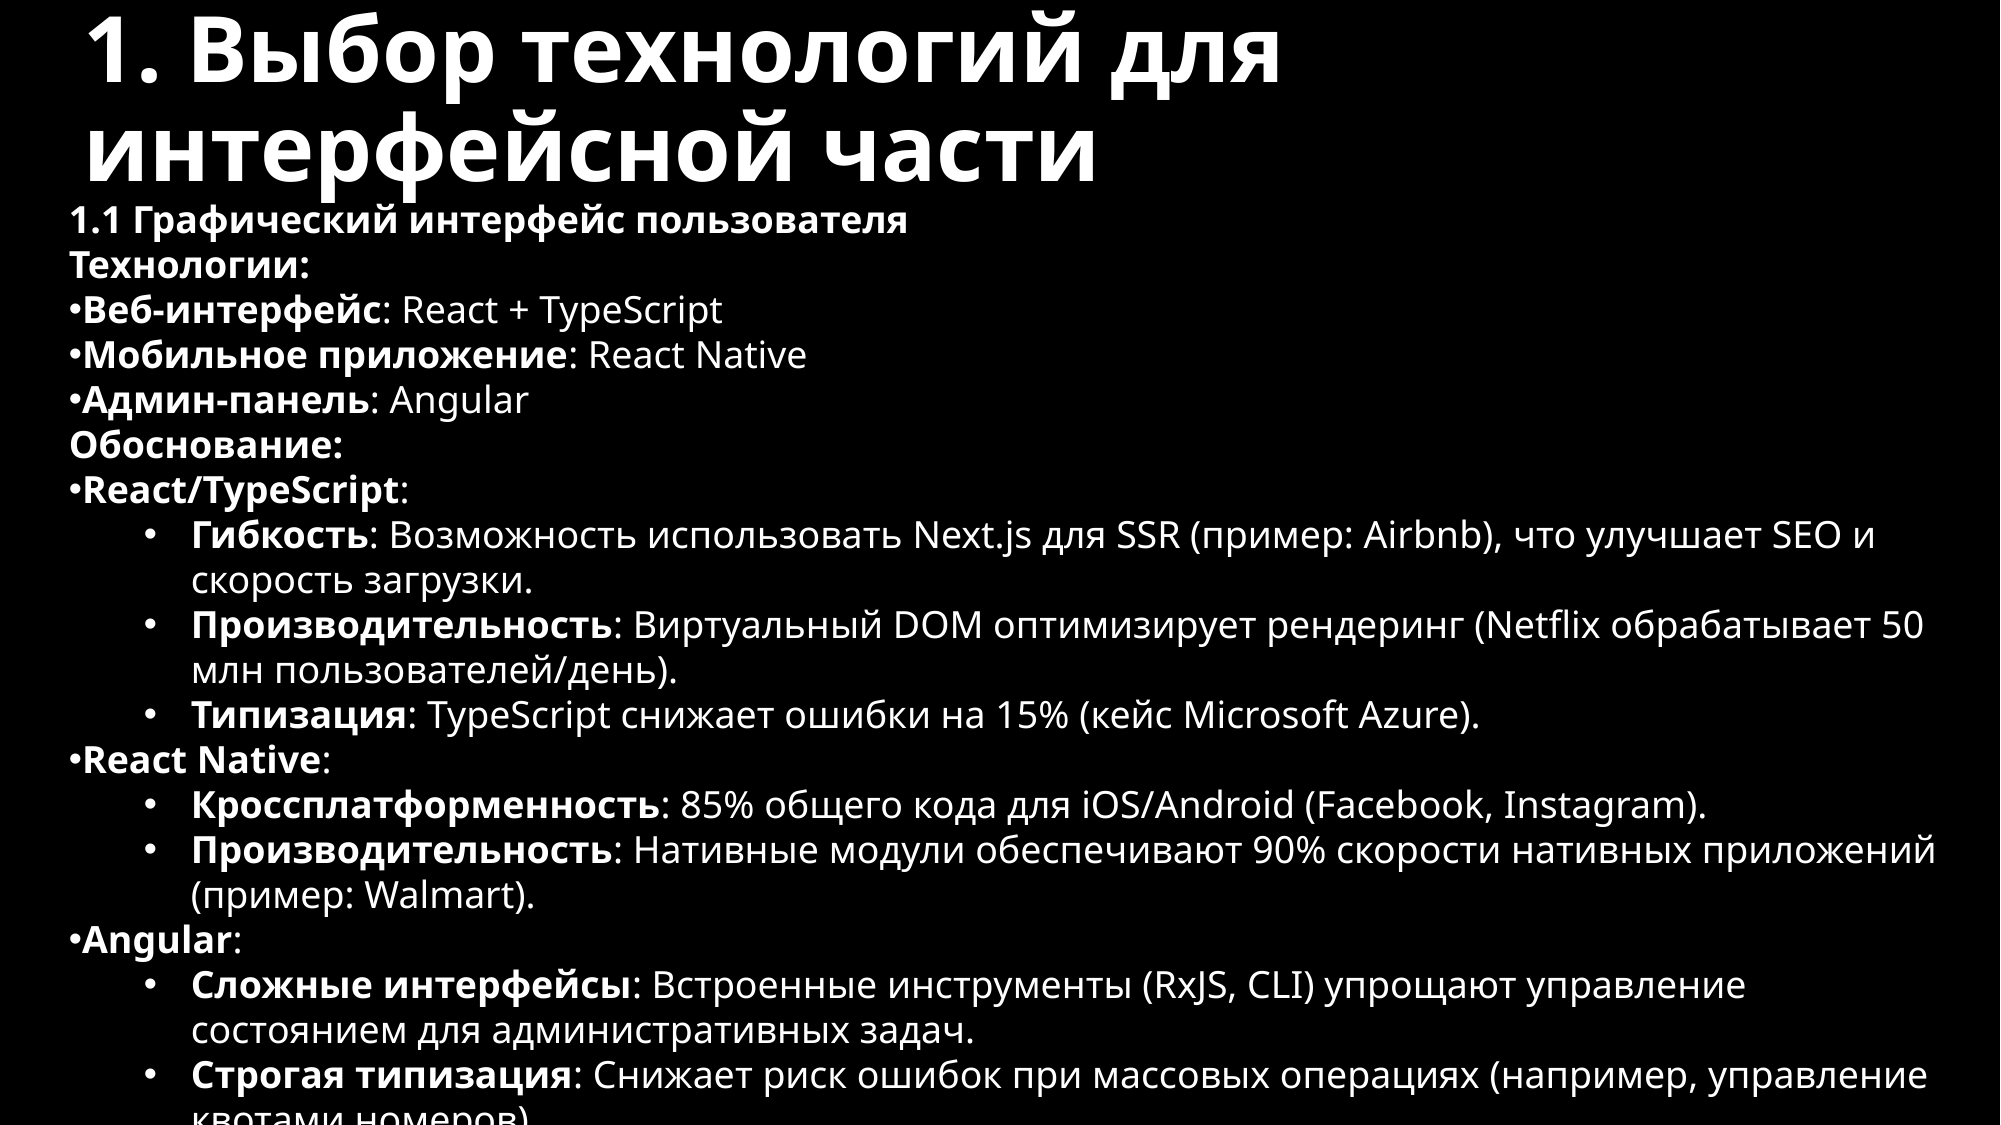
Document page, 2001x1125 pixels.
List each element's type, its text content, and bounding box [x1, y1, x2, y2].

text_box 1.1 Графический интерфейс пользователя Технологии: Веб-интерфейс: React + TypeScript Мобильное приложение: React Native Админ-панель: Angular Обоснование: React/TypeScript: Гибкость: Возможность использовать Next.js для SSR (пример: Airbnb), что улучшает SEO и скорость загрузки. Производительность: Виртуальный DOM оптимизирует рендеринг (Netflix обрабатывает 50 млн пользователей/день). Типизация: TypeScript снижает ошибки на 15% (кейс Microsoft Azure). React Native: Кроссплатформенность: 85% общего кода для iOS/Android (Facebook, Instagram). Производительность: Нативные модули обеспечивают 90% скорости нативных приложений (пример: Walmart). Angular: Сложные интерфейсы: Встроенные инструменты (RxJS, CLI) упрощают управление состоянием для административных задач. Строгая типизация: Снижает риск ошибок при массовых операциях (например, управление квотами номеров). [54, 189, 1986, 1125]
title 1. Выбор технологий для интерфейсной части [68, 15, 1932, 189]
